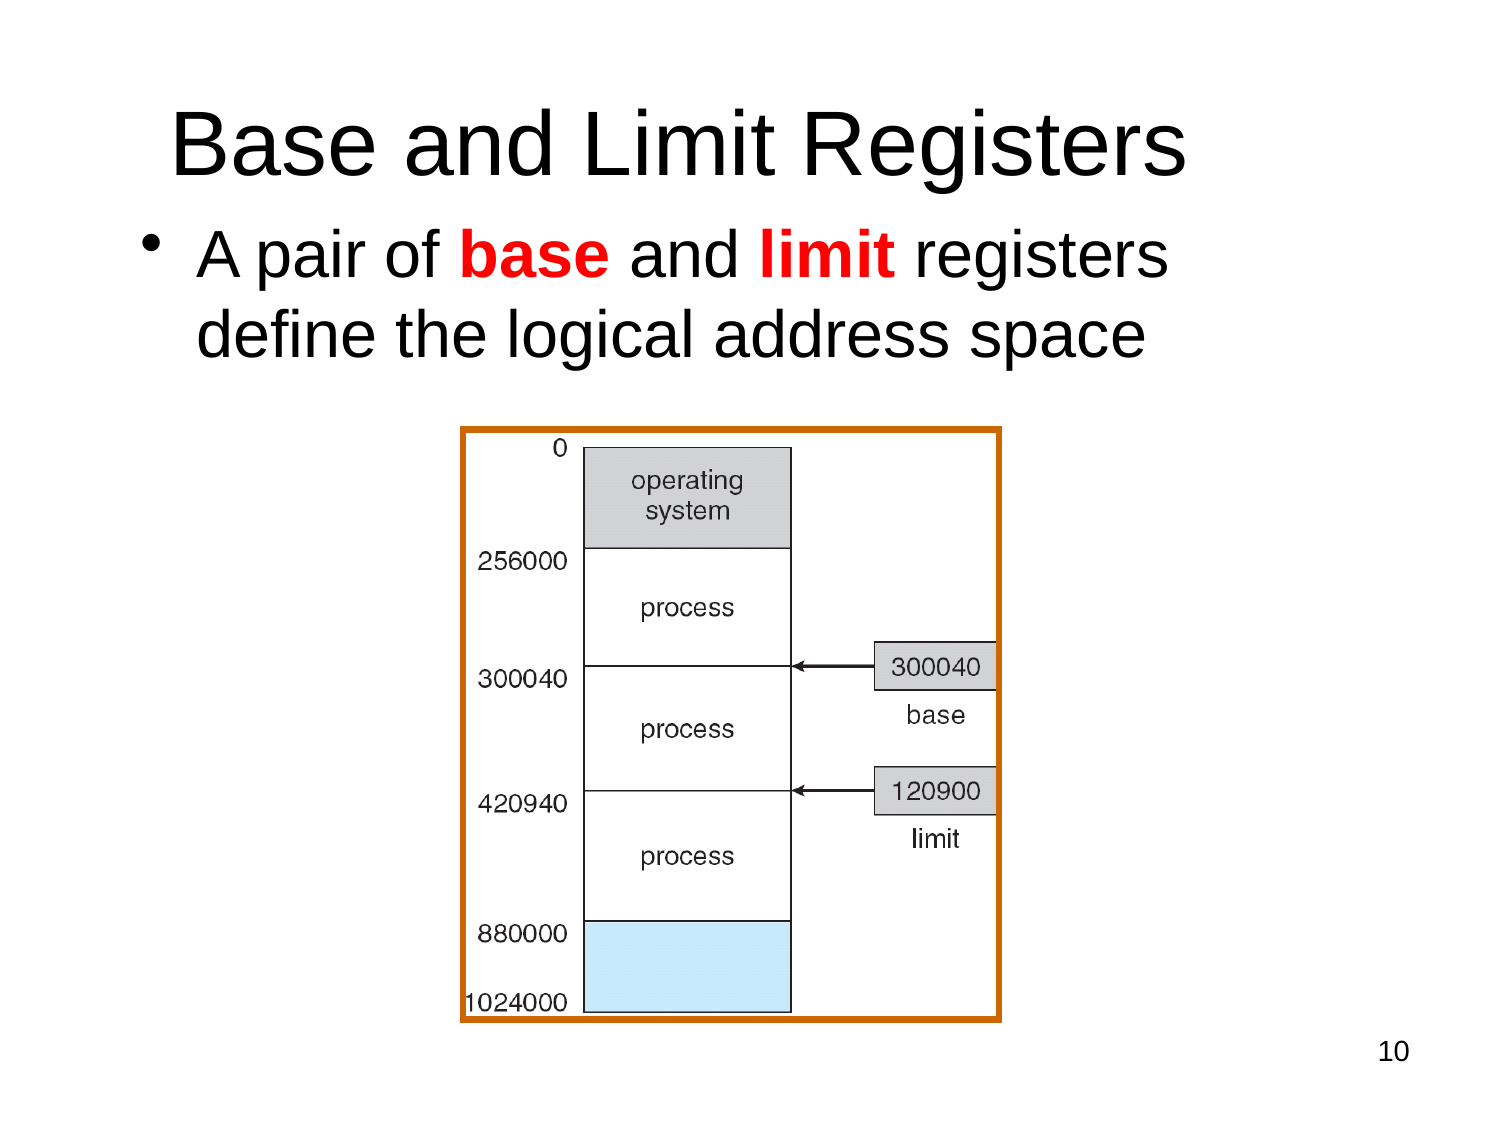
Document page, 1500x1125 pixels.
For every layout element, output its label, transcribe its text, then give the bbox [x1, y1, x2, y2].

list A pair of base and limit registers define the logical address space [125, 203, 1331, 939]
picture [466, 432, 997, 1017]
title Base and Limit Registers [75, 45, 1284, 233]
slide_number 10 [1074, 1024, 1426, 1103]
